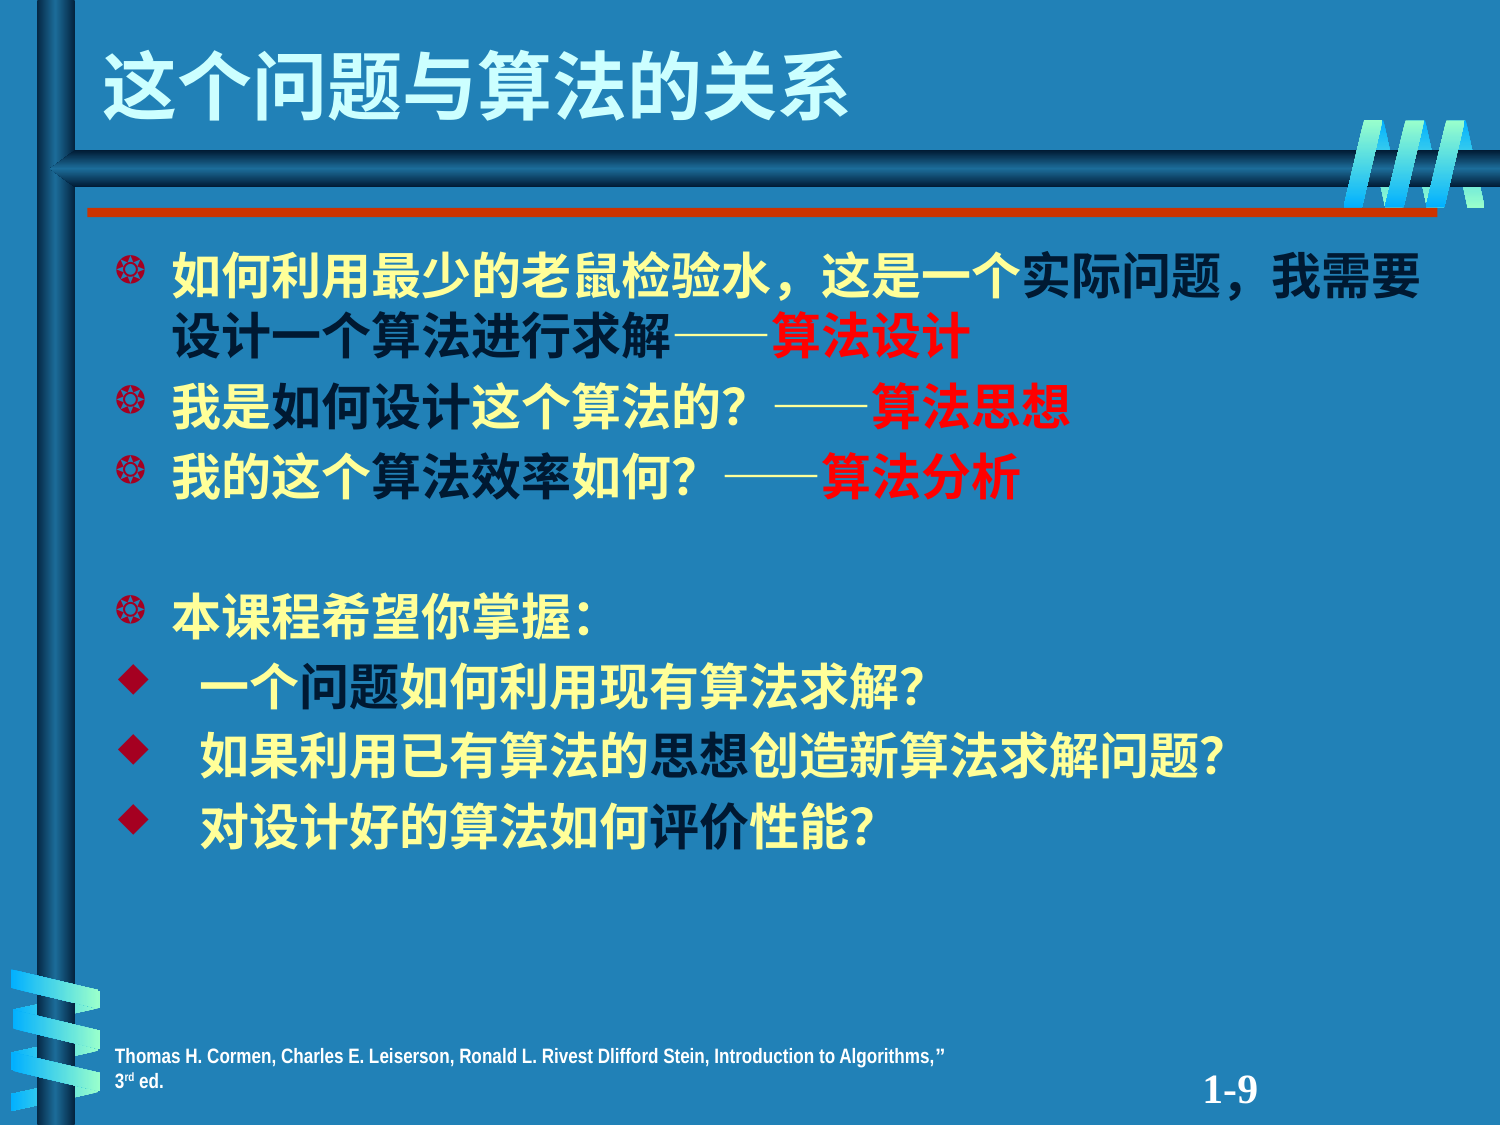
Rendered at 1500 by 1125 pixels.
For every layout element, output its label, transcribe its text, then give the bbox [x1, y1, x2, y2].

slide_number 1-9 [1187, 1054, 1500, 1105]
title 这个问题与算法的关系 [87, 12, 1363, 138]
list 如何利用最少的老鼠检验水，这是一个实际问题，我需要设计一个算法进行求解——算法设计 我是如何设计这个算法的？——算法思想 我的这个算法效率如何？——算法分析 本课程希望你掌握： 一个问题如何利用现有算法求解？ 如果利用已有算法的思想创造新算法求解问题？ 对设计好的算法如何评价性能？ [99, 237, 1450, 1075]
